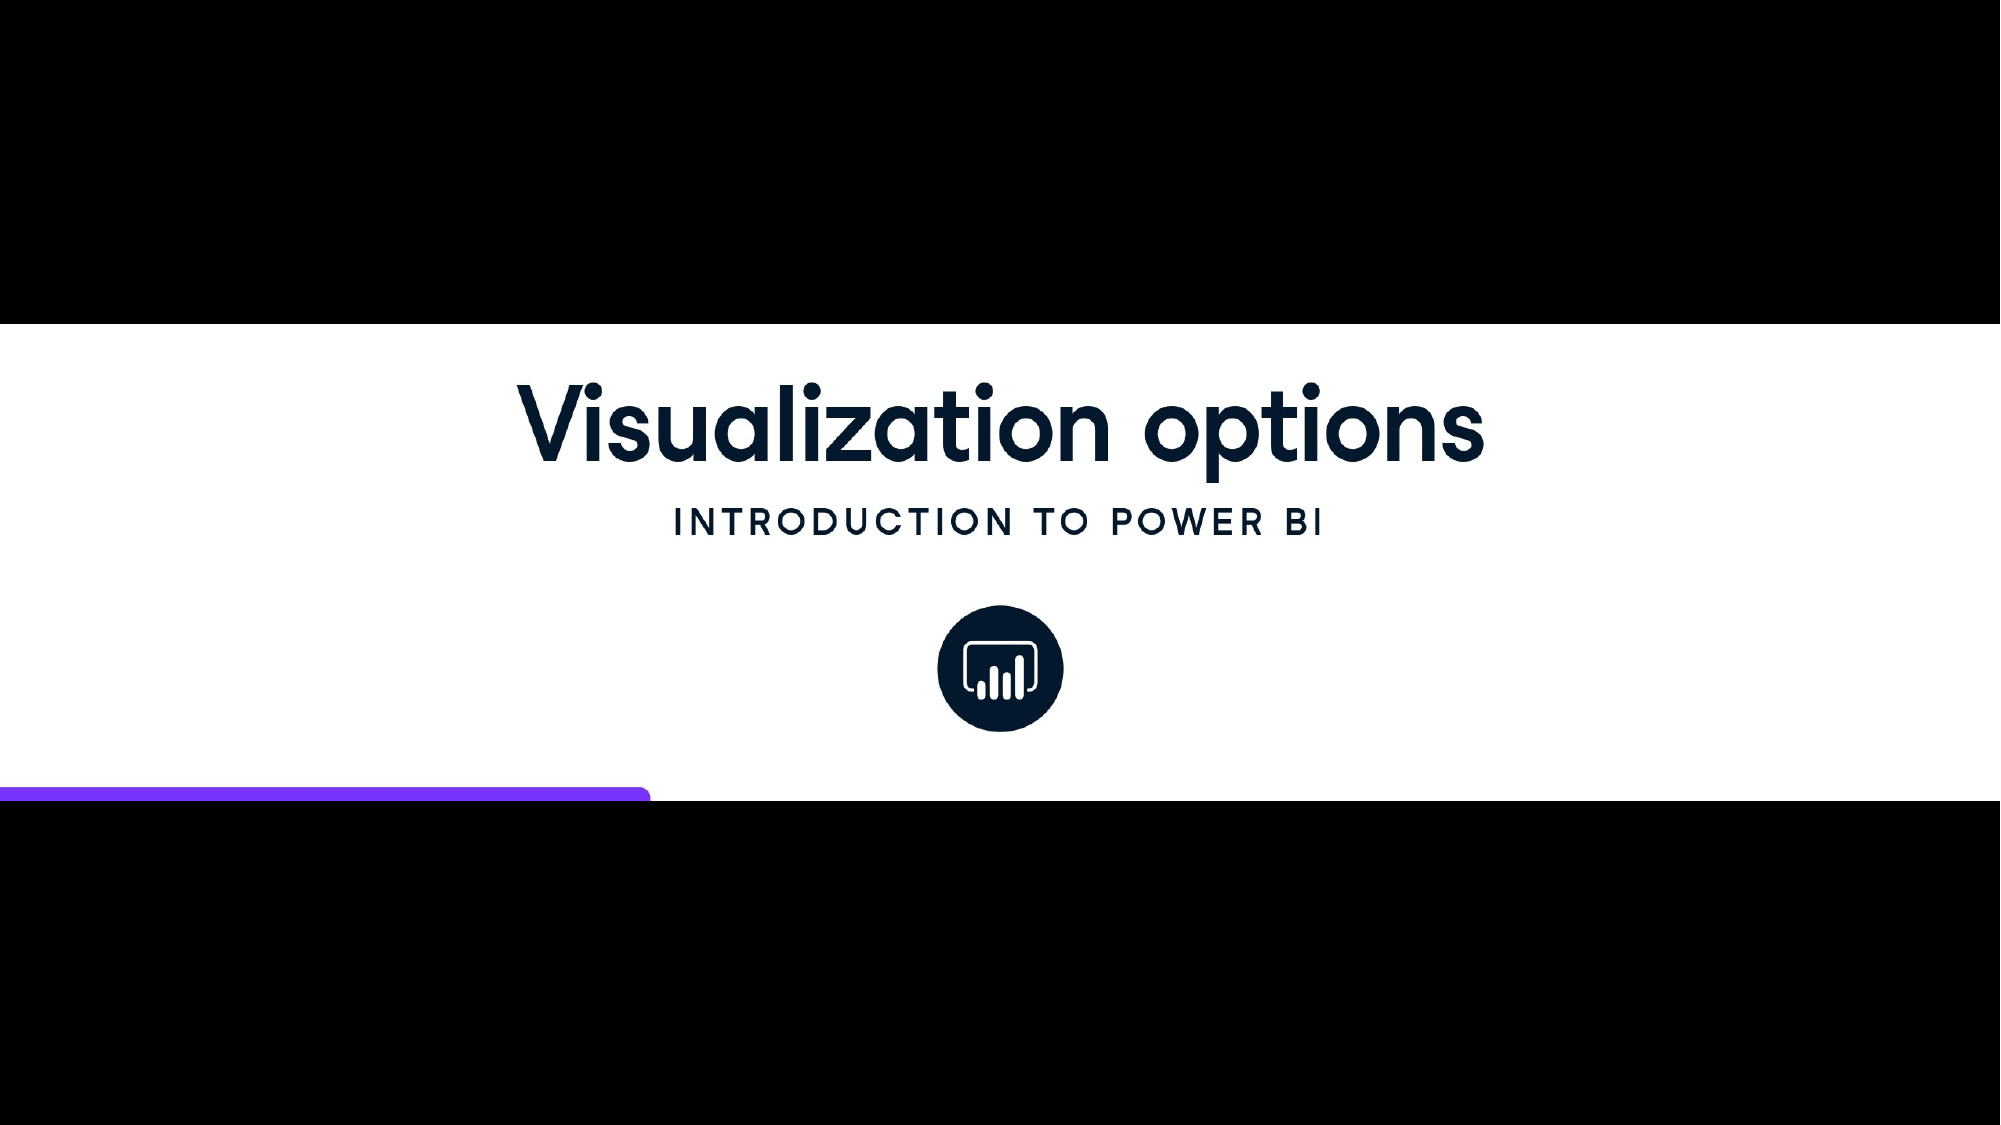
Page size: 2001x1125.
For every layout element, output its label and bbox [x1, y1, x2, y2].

picture [0, 324, 2000, 801]
